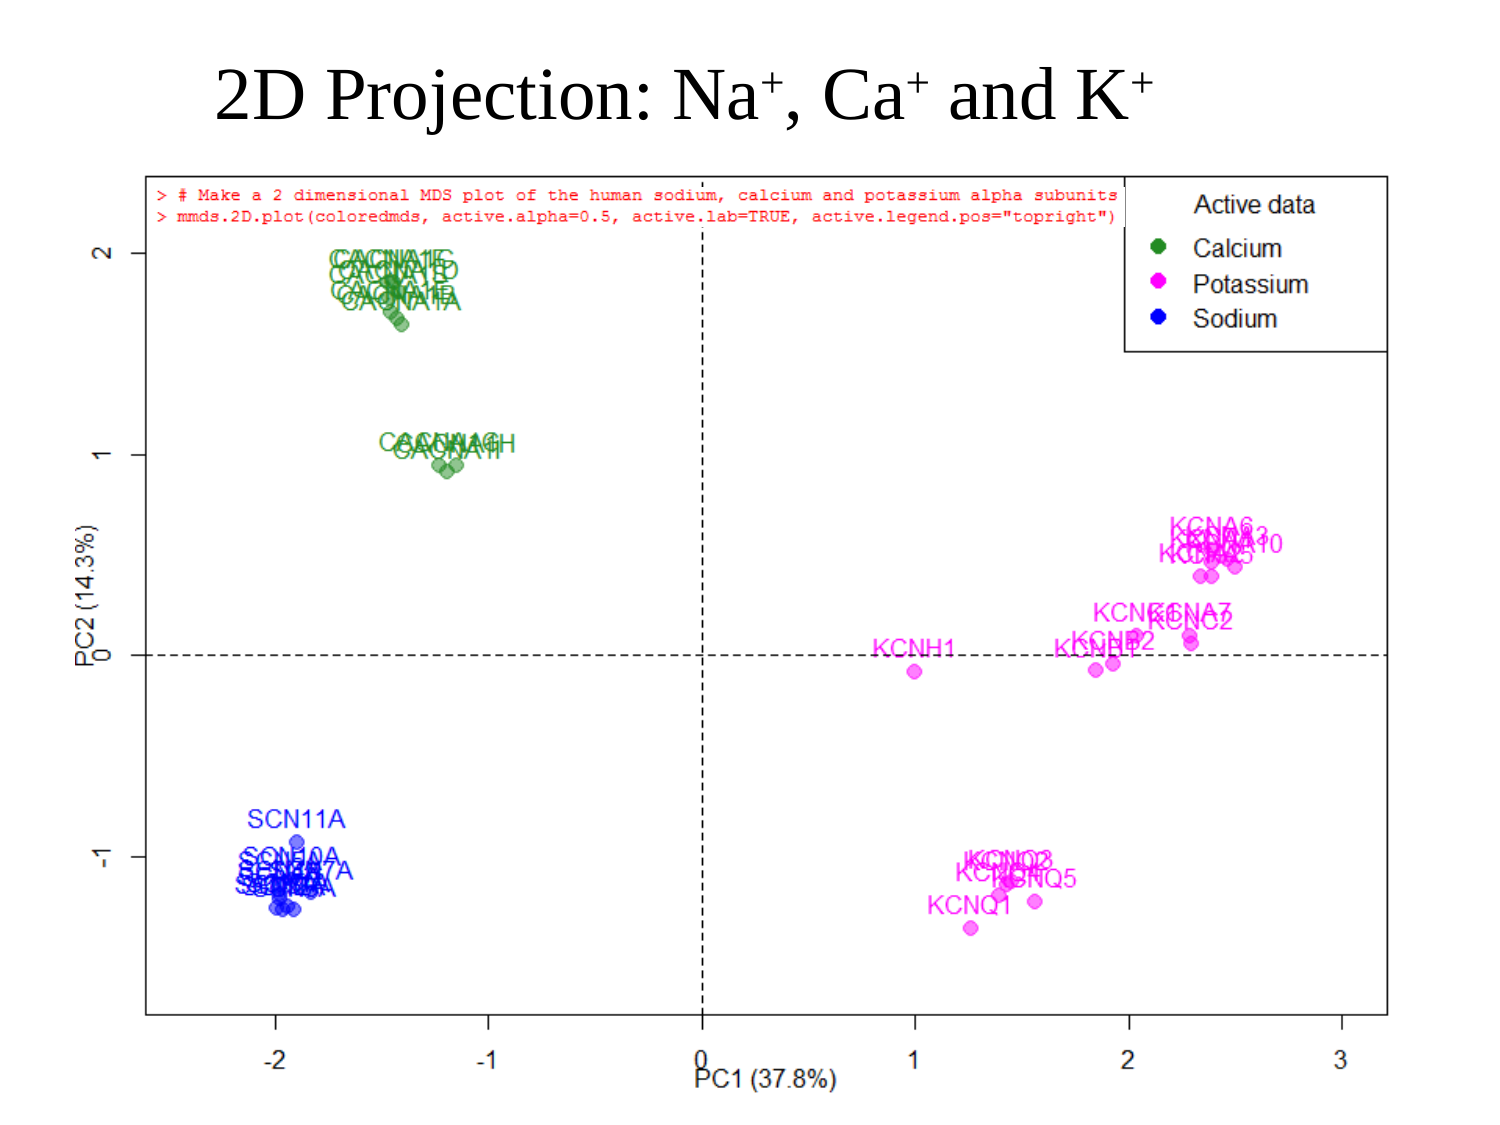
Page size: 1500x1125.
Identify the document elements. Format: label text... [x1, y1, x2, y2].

picture [74, 137, 1415, 1102]
text_box 2D Projection: Na+, Ca+ and K+ [200, 37, 1288, 134]
